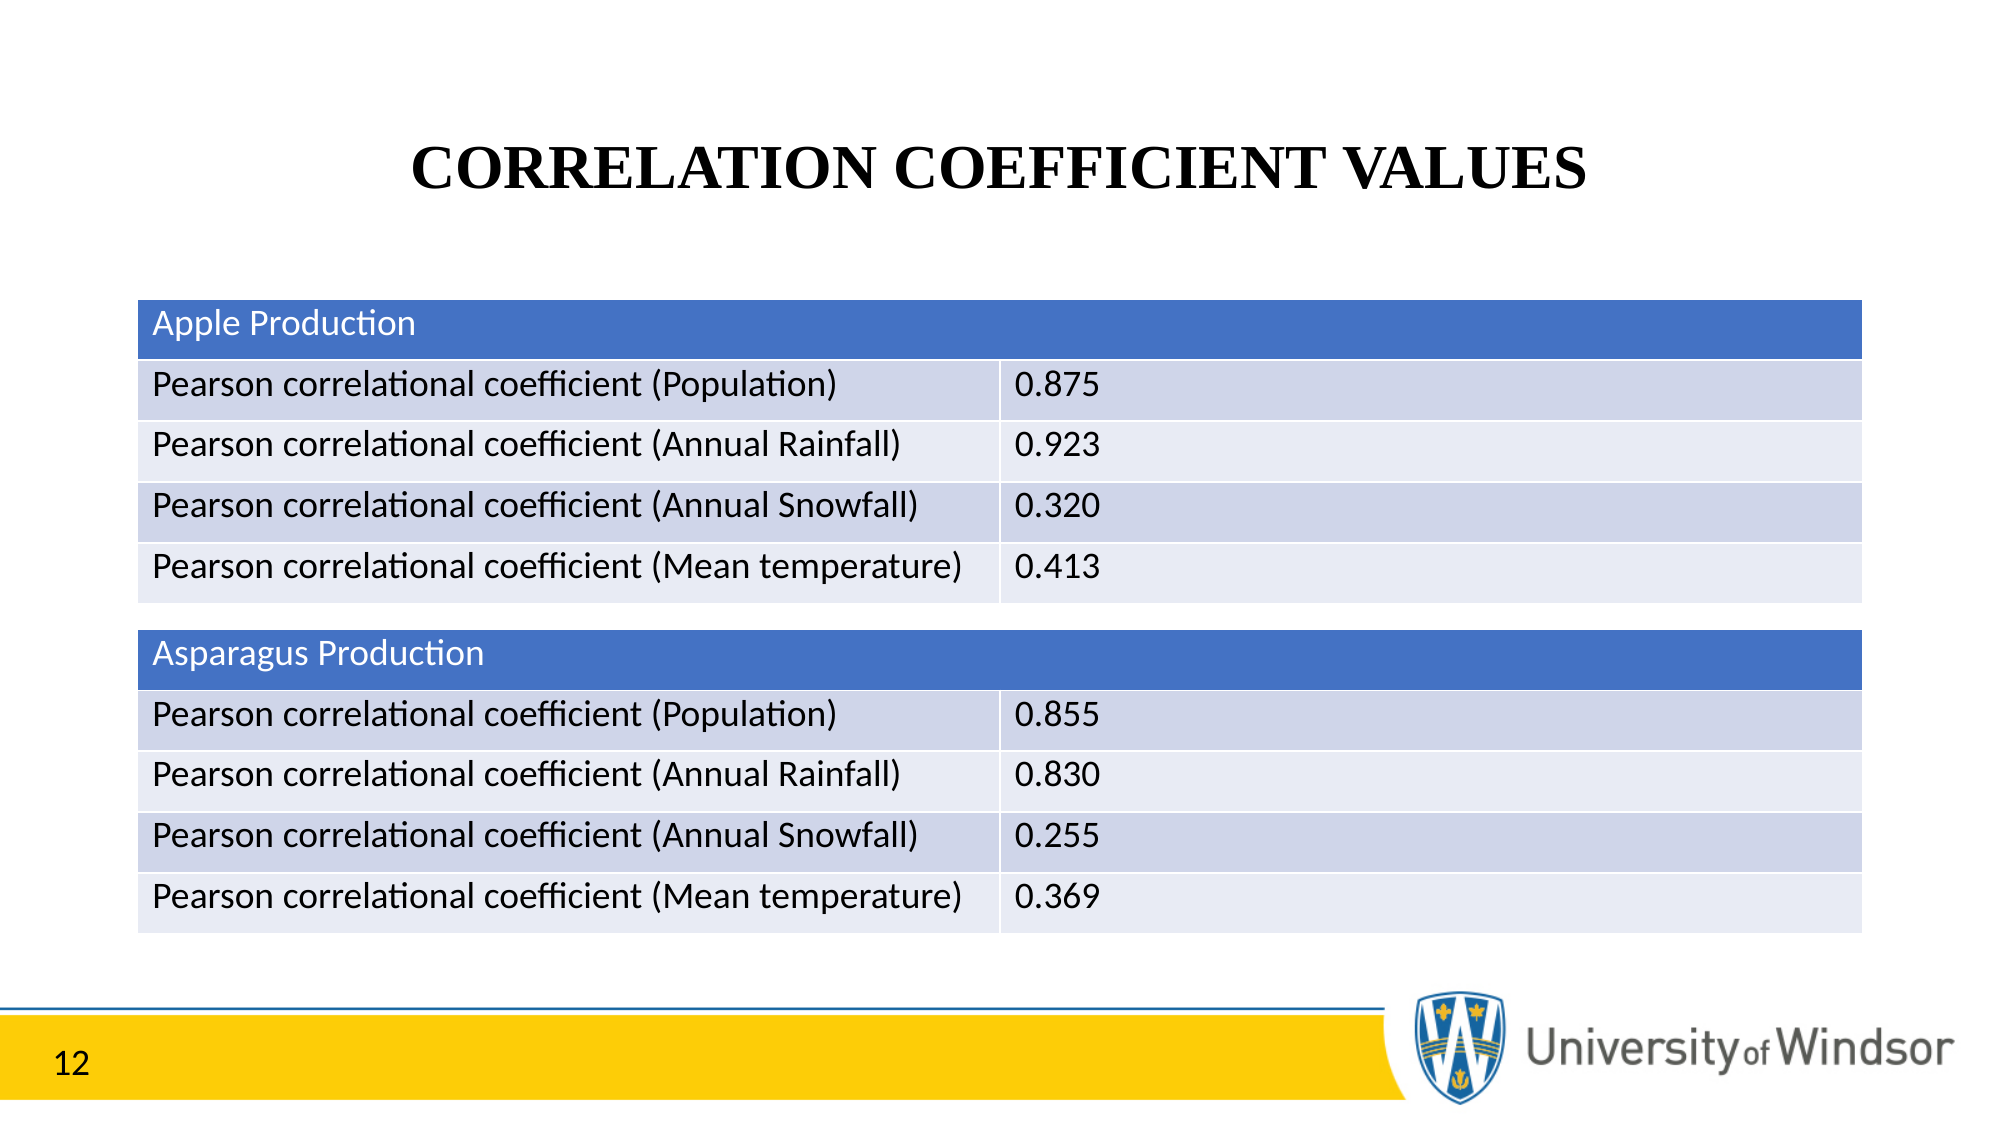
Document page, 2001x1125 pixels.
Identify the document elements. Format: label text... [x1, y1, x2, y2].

table_cell Pearson correlational coefficient (Population) [138, 691, 999, 750]
text_box 12 [37, 1030, 138, 1091]
table_cell 0.413 [1001, 544, 1862, 603]
picture [0, 974, 2000, 1125]
table_cell Pearson correlational coefficient (Annual Snowfall) [138, 813, 999, 872]
table_cell 0.855 [1001, 691, 1862, 750]
table_cell Pearson correlational coefficient (Population) [138, 361, 999, 420]
table_cell Pearson correlational coefficient (Mean temperature) [138, 874, 999, 933]
table_cell Pearson correlational coefficient (Annual Rainfall) [138, 422, 999, 481]
table_cell 0.320 [1001, 483, 1862, 542]
table_cell Pearson correlational coefficient (Annual Rainfall) [138, 752, 999, 811]
table_cell 0.369 [1001, 874, 1862, 933]
table_cell 0.830 [1001, 752, 1862, 811]
table_header Apple Production [138, 300, 1862, 359]
table_cell 0.923 [1001, 422, 1862, 481]
table_cell Pearson correlational coefficient (Annual Snowfall) [138, 483, 999, 542]
title CORRELATION COEFFICIENT VALUES [137, 59, 1863, 278]
table_cell 0.875 [1001, 361, 1862, 420]
table_cell 0.255 [1001, 813, 1862, 872]
table_cell Pearson correlational coefficient (Mean temperature) [138, 544, 999, 603]
table_header Asparagus Production [138, 630, 1862, 690]
